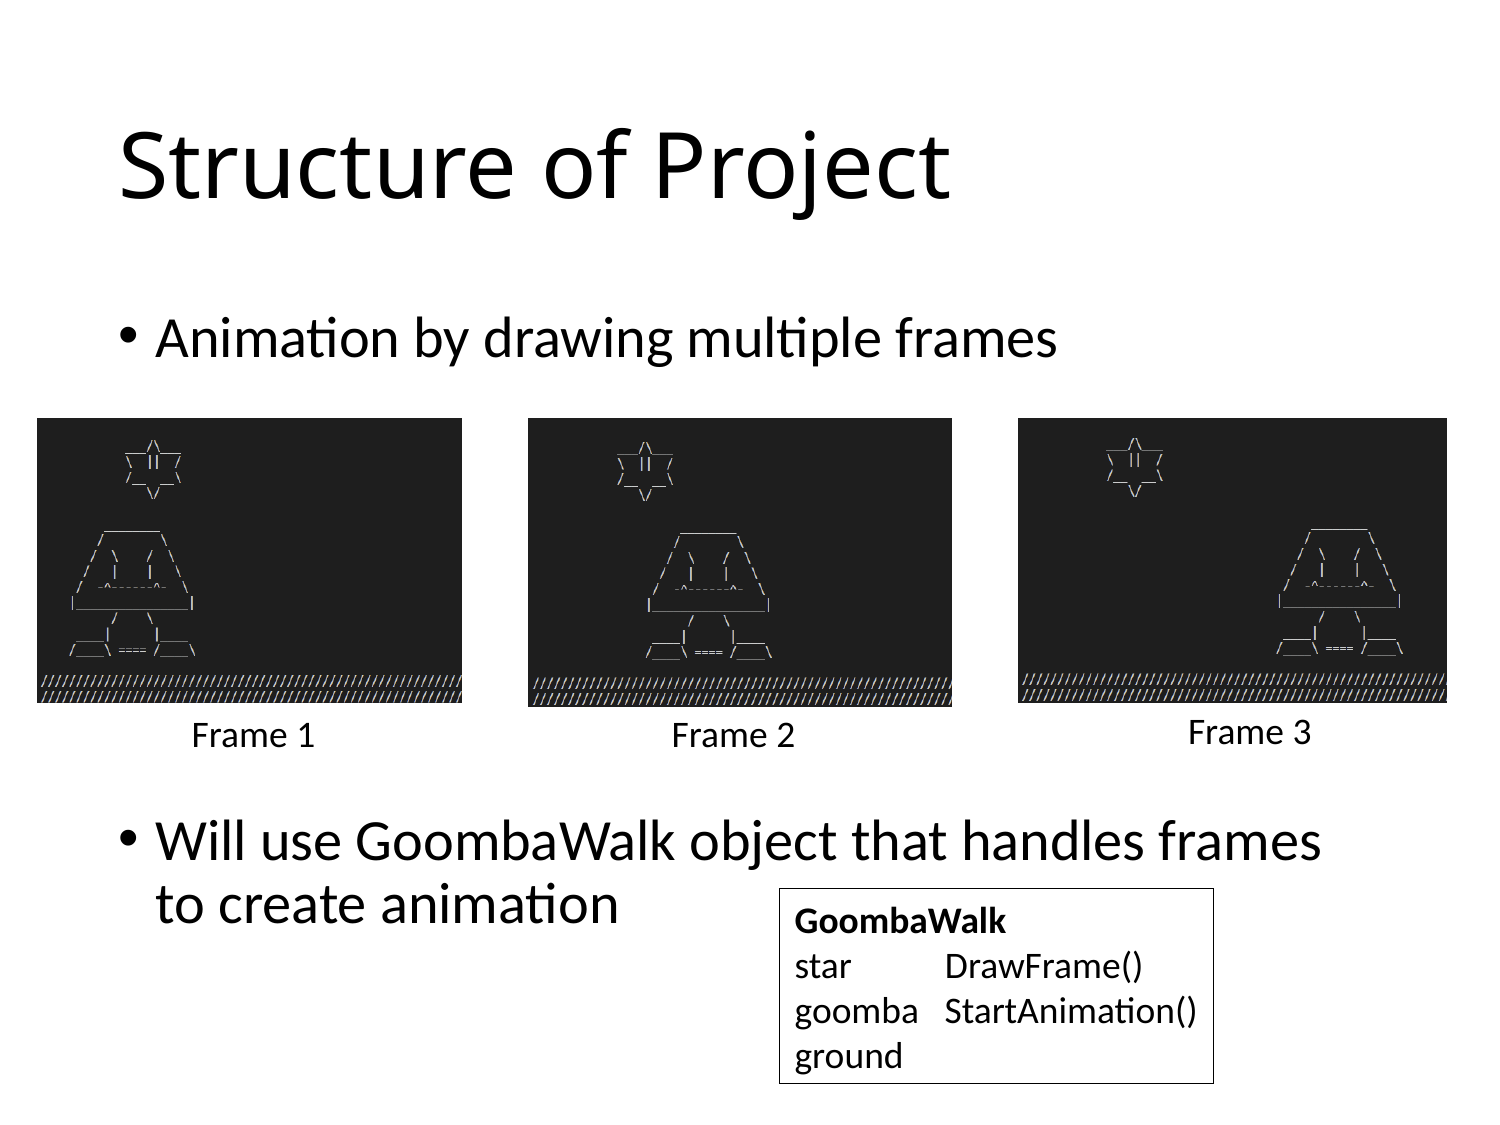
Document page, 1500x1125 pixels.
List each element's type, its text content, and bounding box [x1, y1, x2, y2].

list Animation by drawing multiple frames Will use GoombaWalk object that handles frames to create animation [103, 299, 1397, 1014]
picture [36, 418, 463, 704]
picture [528, 418, 952, 707]
title Structure of Project [103, 59, 1397, 278]
text_box Frame 1 [176, 704, 377, 763]
text_box GoombaWalk star DrawFrame() goomba StartAnimation() ground [779, 888, 1214, 1084]
picture [1018, 418, 1447, 704]
text_box Frame 3 [1173, 704, 1374, 760]
text_box Frame 2 [656, 707, 857, 763]
